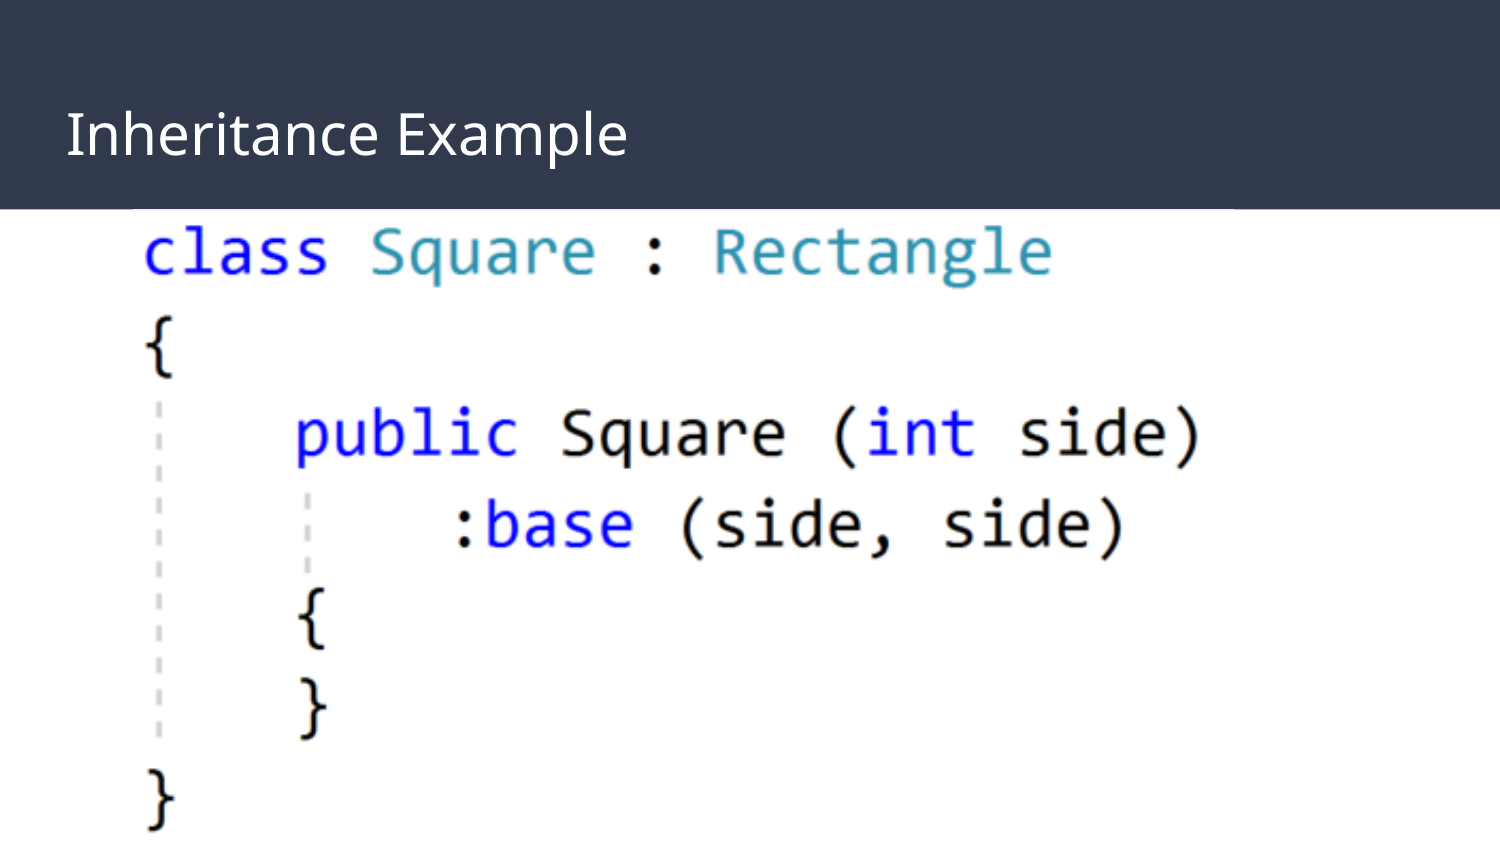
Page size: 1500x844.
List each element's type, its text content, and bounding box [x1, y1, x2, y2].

picture [133, 209, 1235, 844]
title Inheritance Example [51, 82, 1449, 185]
